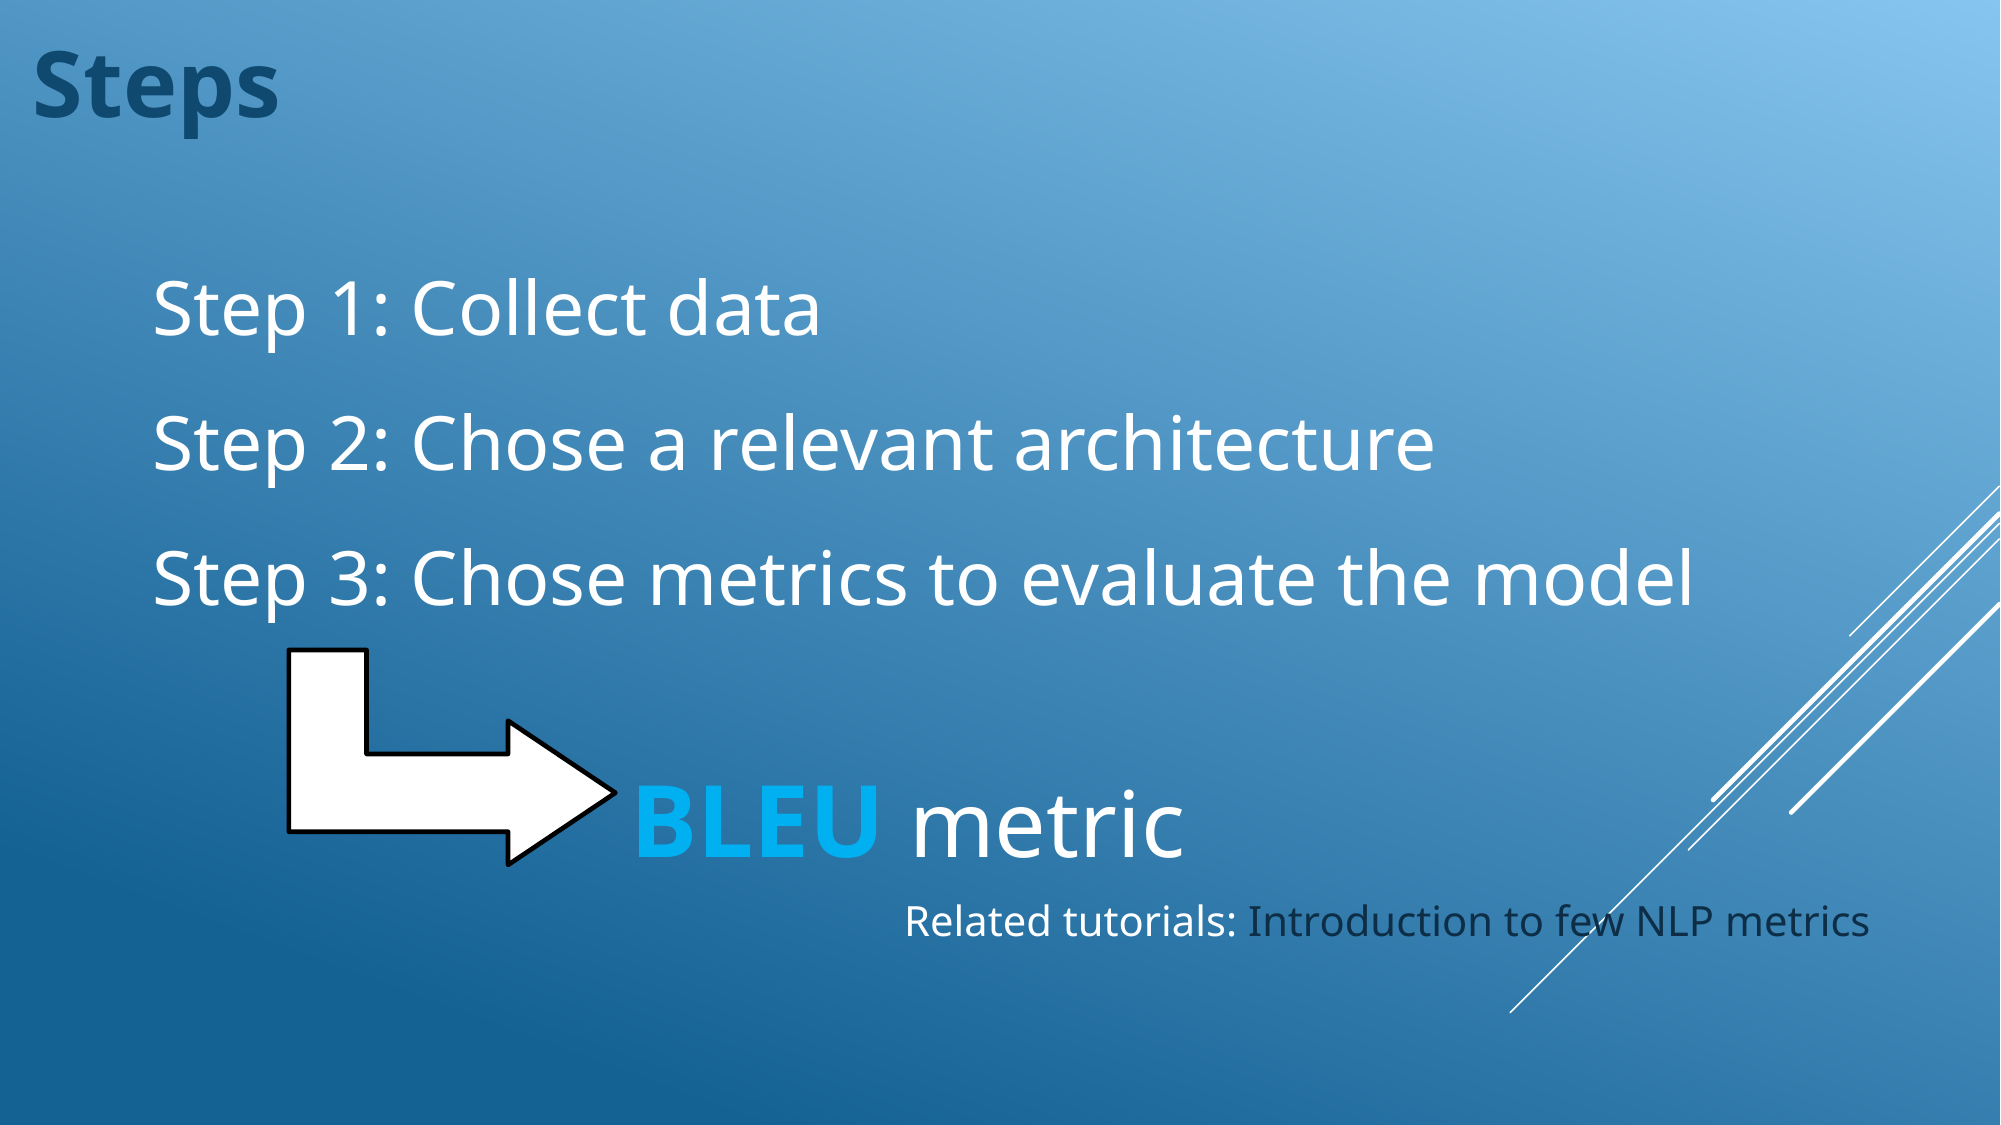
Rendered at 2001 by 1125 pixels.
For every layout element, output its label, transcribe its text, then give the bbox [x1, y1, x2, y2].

text_box Related tutorials: Introduction to few NLP metrics [753, 887, 1886, 960]
text_box BLEU metric [615, 690, 1402, 885]
text_box [287, 648, 617, 867]
list Steps [18, 8, 1589, 153]
text_box Step 1: Collect data Step 2: Chose a relevant architecture Step 3: Chose metrics to evaluate the model [137, 208, 1802, 760]
